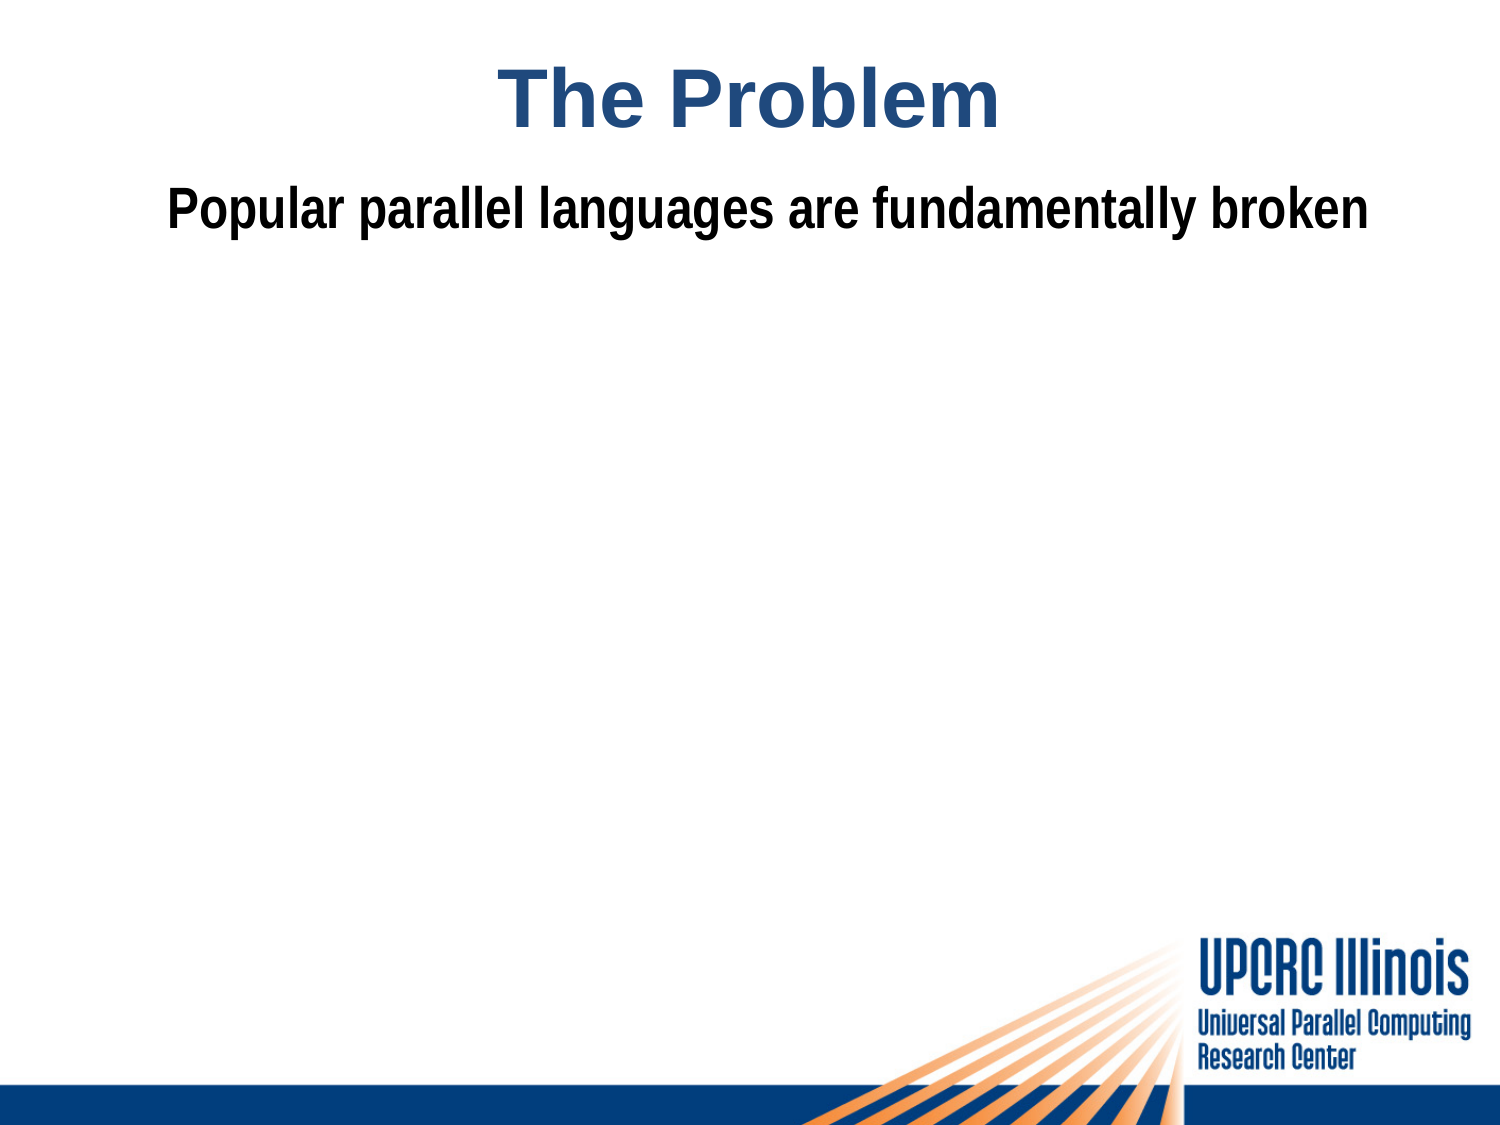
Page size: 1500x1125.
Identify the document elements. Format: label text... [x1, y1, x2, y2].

title The Problem [74, 0, 1426, 162]
picture [0, 924, 1500, 1125]
list Popular parallel languages are fundamentally broken [37, 162, 1500, 956]
